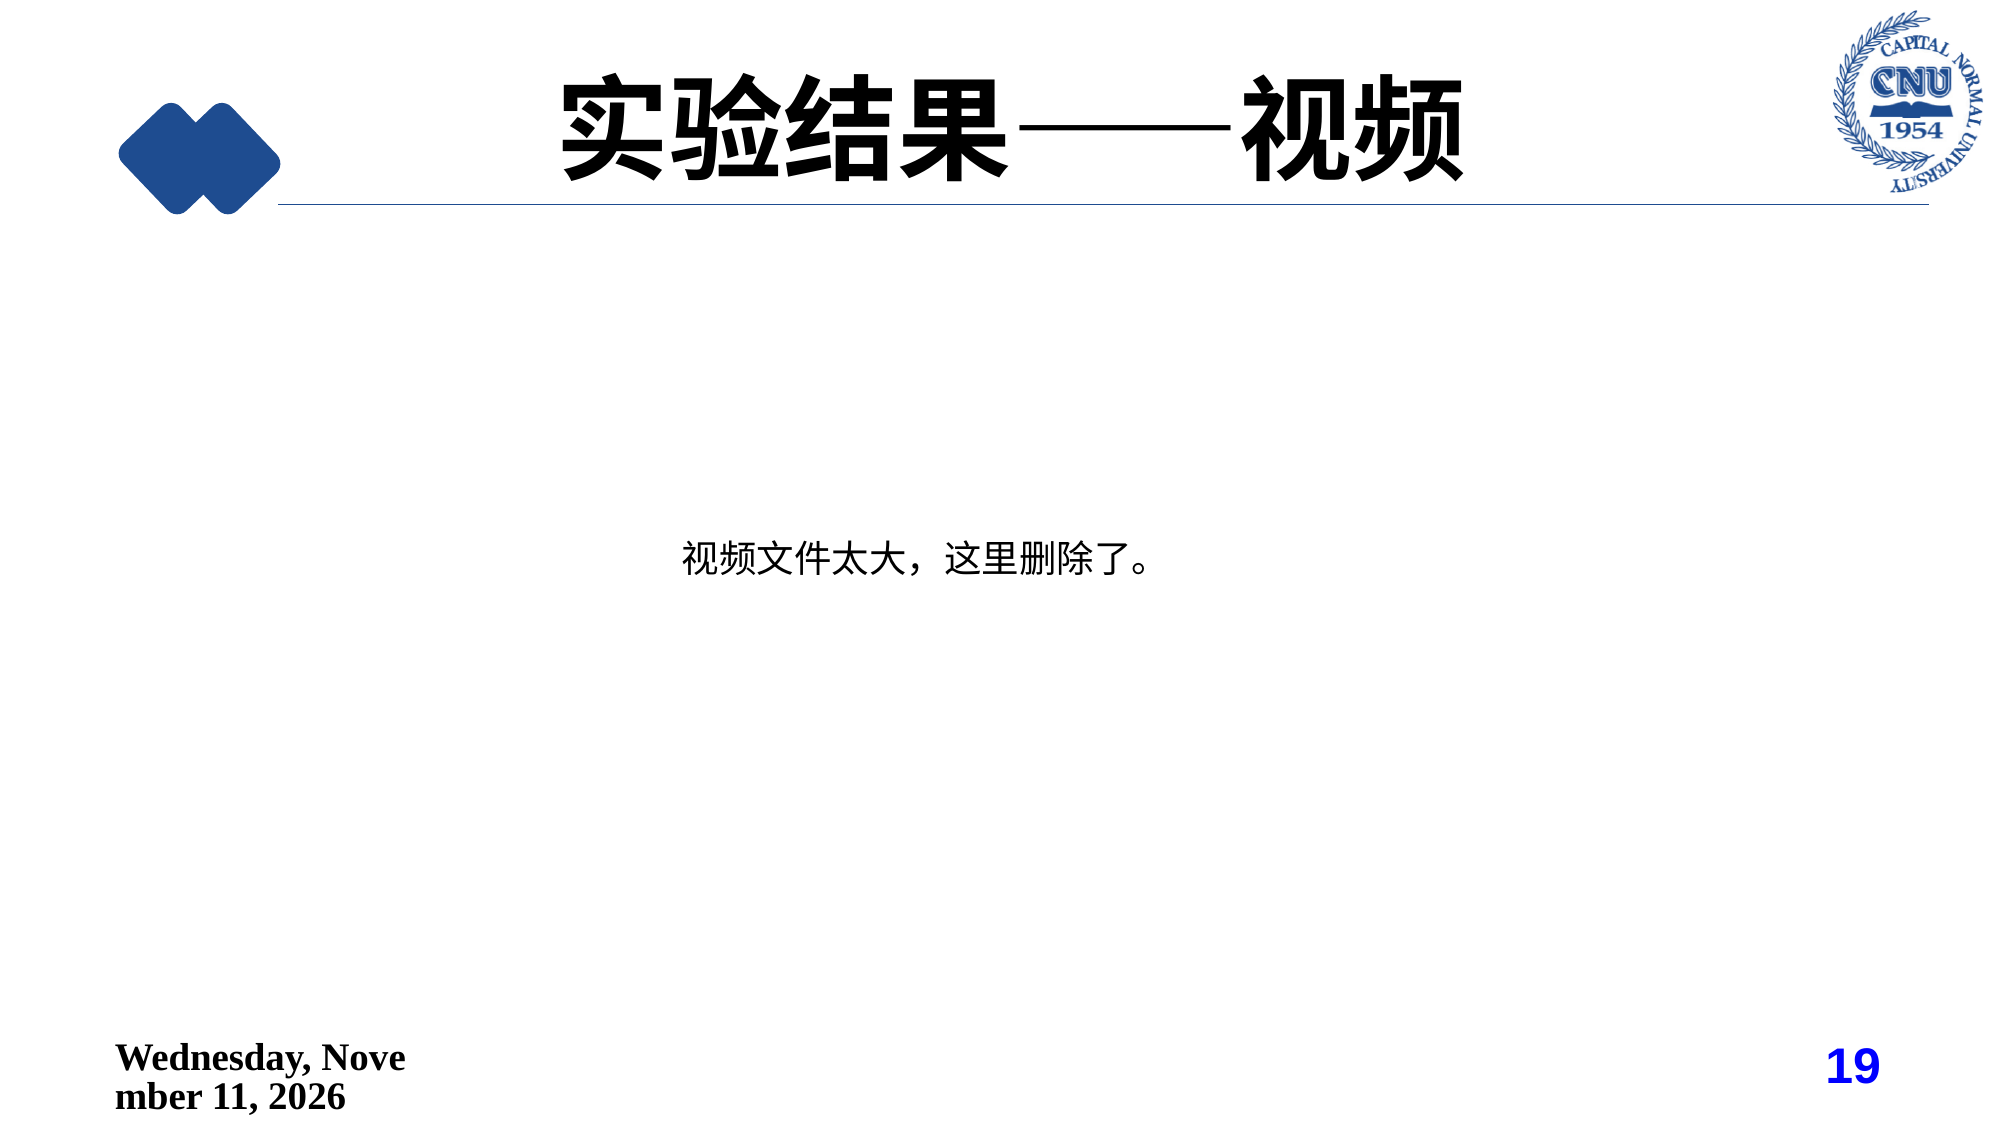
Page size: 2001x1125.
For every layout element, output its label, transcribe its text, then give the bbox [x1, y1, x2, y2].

text_box 实验结果——视频 [111, 32, 1912, 220]
picture [1830, 8, 2000, 193]
text_box 视频文件太大，这里删除了。 [667, 527, 1264, 588]
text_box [133, 112, 266, 205]
text_box 2022年6月9日 [100, 1024, 433, 1103]
text_box 19 [1787, 1024, 1901, 1103]
